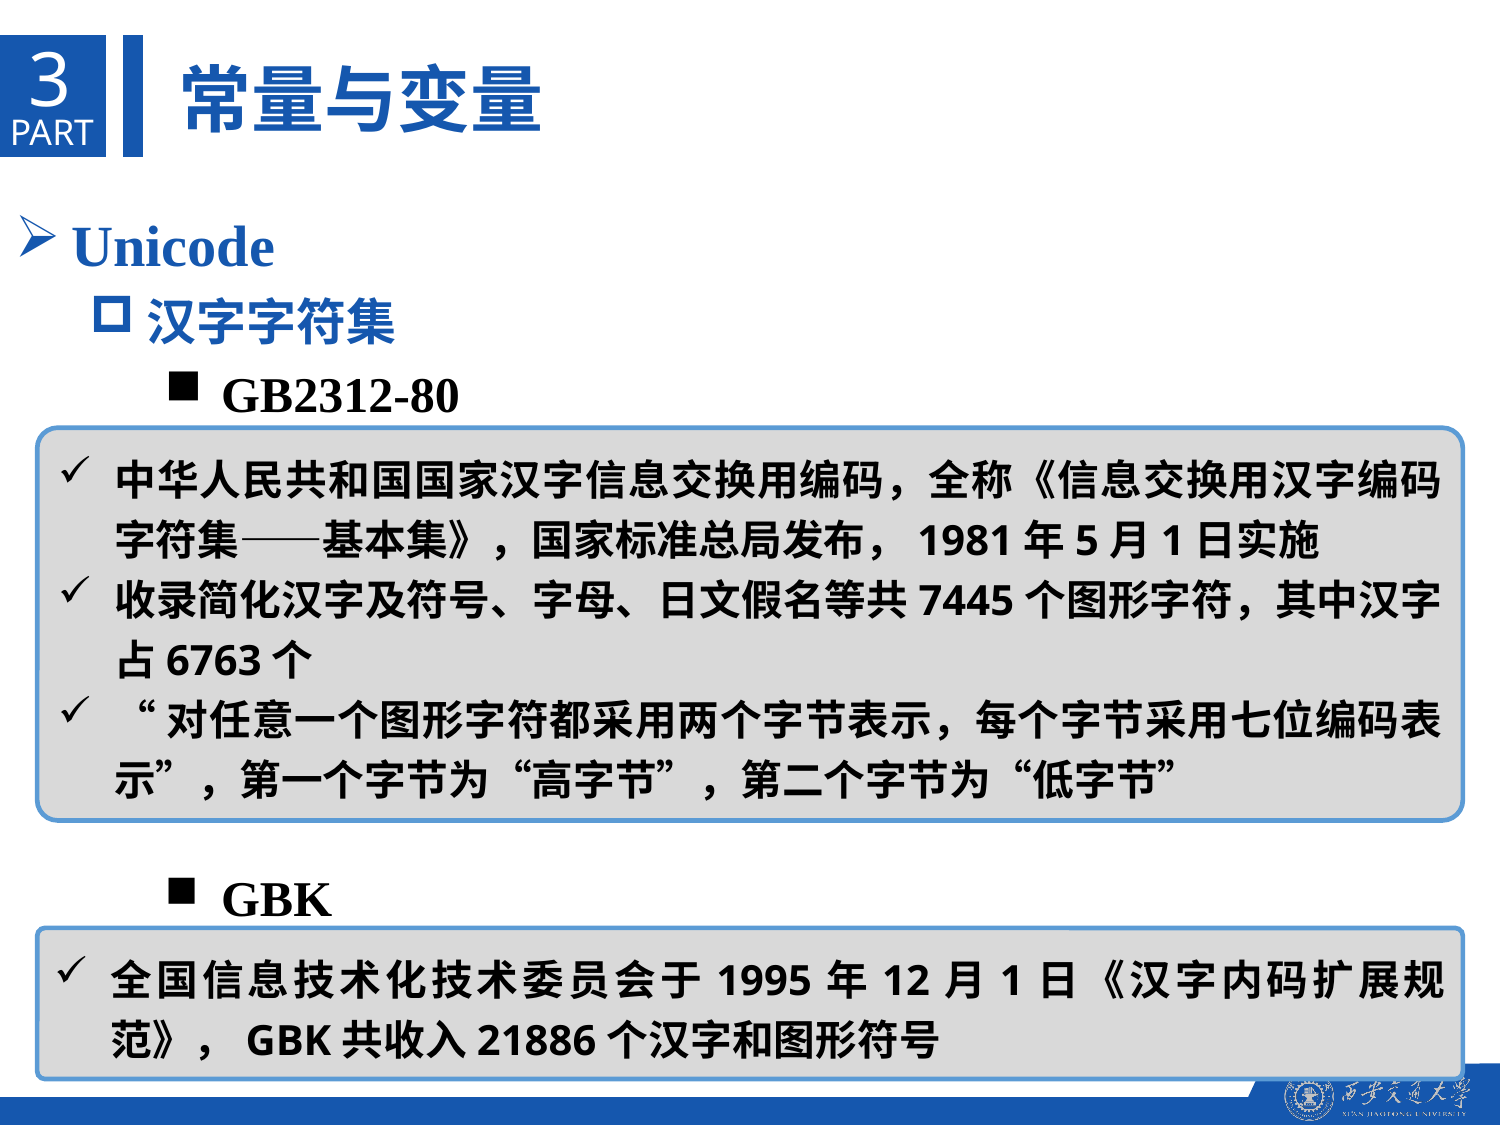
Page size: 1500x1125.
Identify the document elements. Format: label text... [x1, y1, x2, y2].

text_box PART [9, 109, 95, 153]
text_box 全国信息技术化技术委员会于1995年12月1日《汉字内码扩展规范》，GBK共收入21886个汉字和图形符号 [36, 926, 1464, 1081]
text_box 常量与变量 [163, 45, 559, 149]
text_box 中华人民共和国国家汉字信息交换用编码，全称《信息交换用汉字编码字符集——基本集》，国家标准总局发布，1981年5月1日实施 收录简化汉字及符号、字母、日文假名等共7445个图形字符，其中汉字占6763个 “对任意一个图形字符都采用两个字节表示，每个字节采用七位编码表示”，第一个字节为“高字节”，第二个字节为“低字节” [36, 426, 1464, 822]
text_box 3 [14, 23, 87, 129]
text_box Unicode 汉字字符集 GB2312-80 GBK [0, 187, 1500, 1125]
